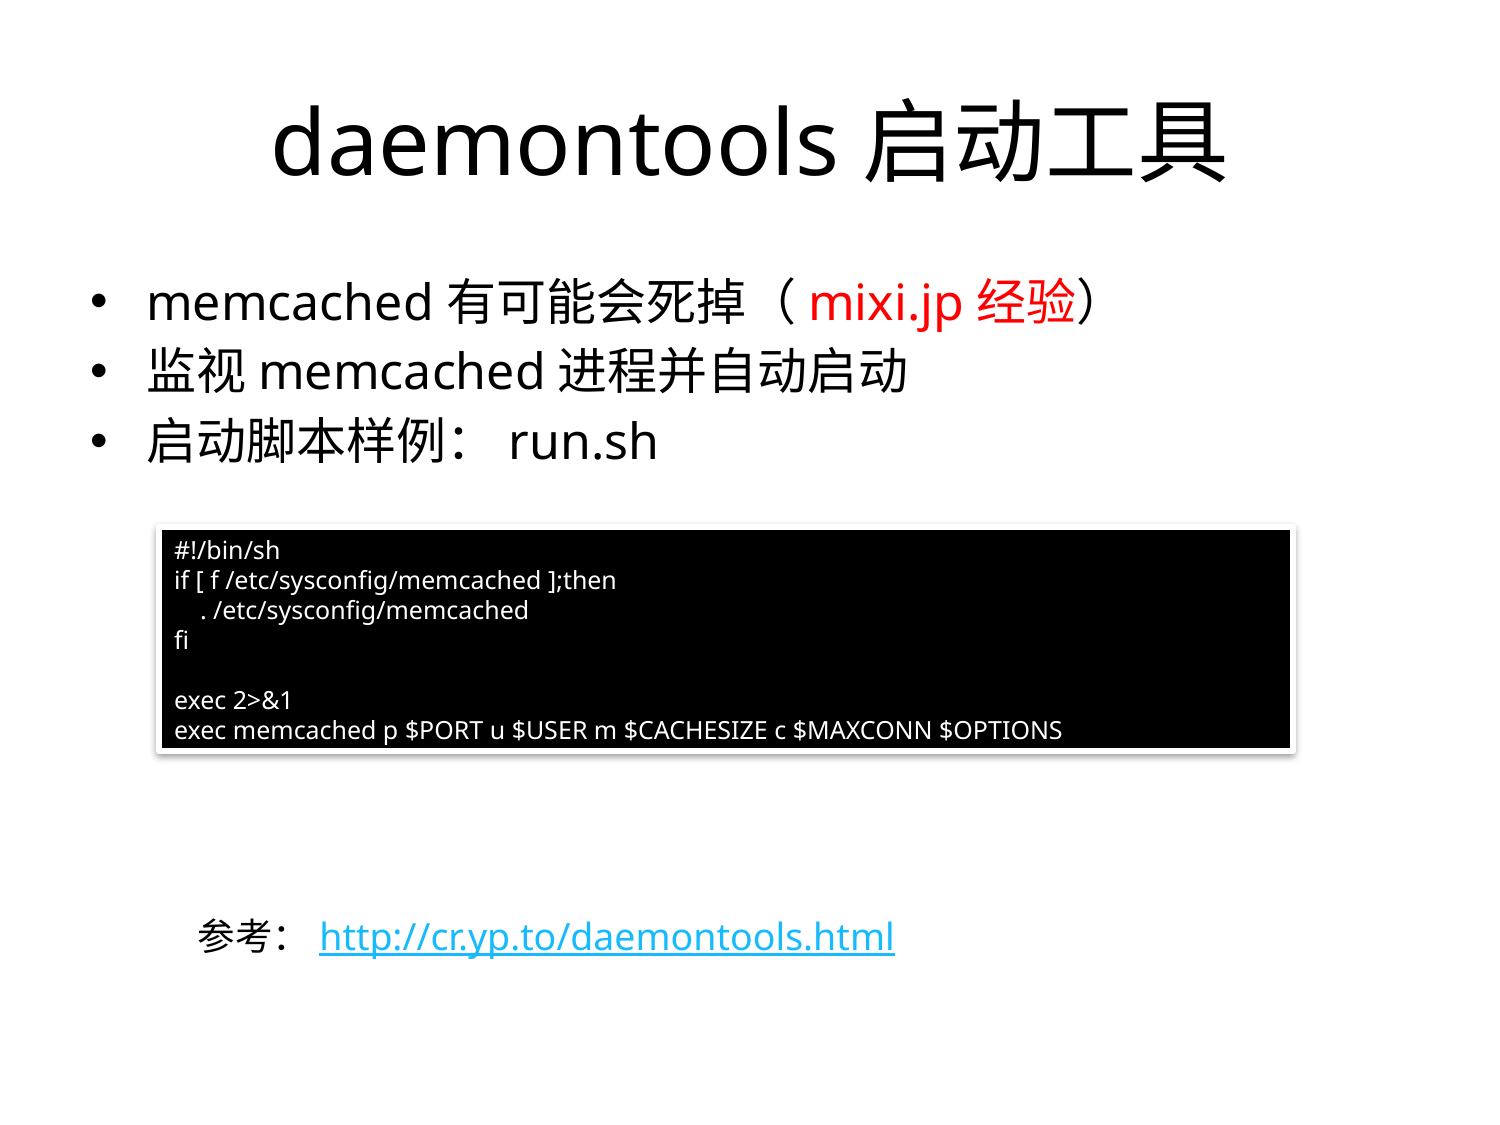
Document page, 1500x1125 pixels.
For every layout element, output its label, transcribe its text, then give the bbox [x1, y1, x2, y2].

list memcached有可能会死掉（mixi.jp经验） 监视memcached进程并自动启动 启动脚本样例：run.sh [75, 262, 1425, 1005]
text_box #!/bin/sh if [ f /etc/sysconfig/memcached ];then . /etc/sysconfig/memcached fi exec 2>&1 exec memcached p $PORT u $USER m $CACHESIZE c $MAXCONN $OPTIONS [156, 524, 1296, 754]
text_box 参考：http://cr.yp.to/daemontools.html [183, 905, 910, 971]
title daemontools启动工具 [75, 45, 1425, 233]
